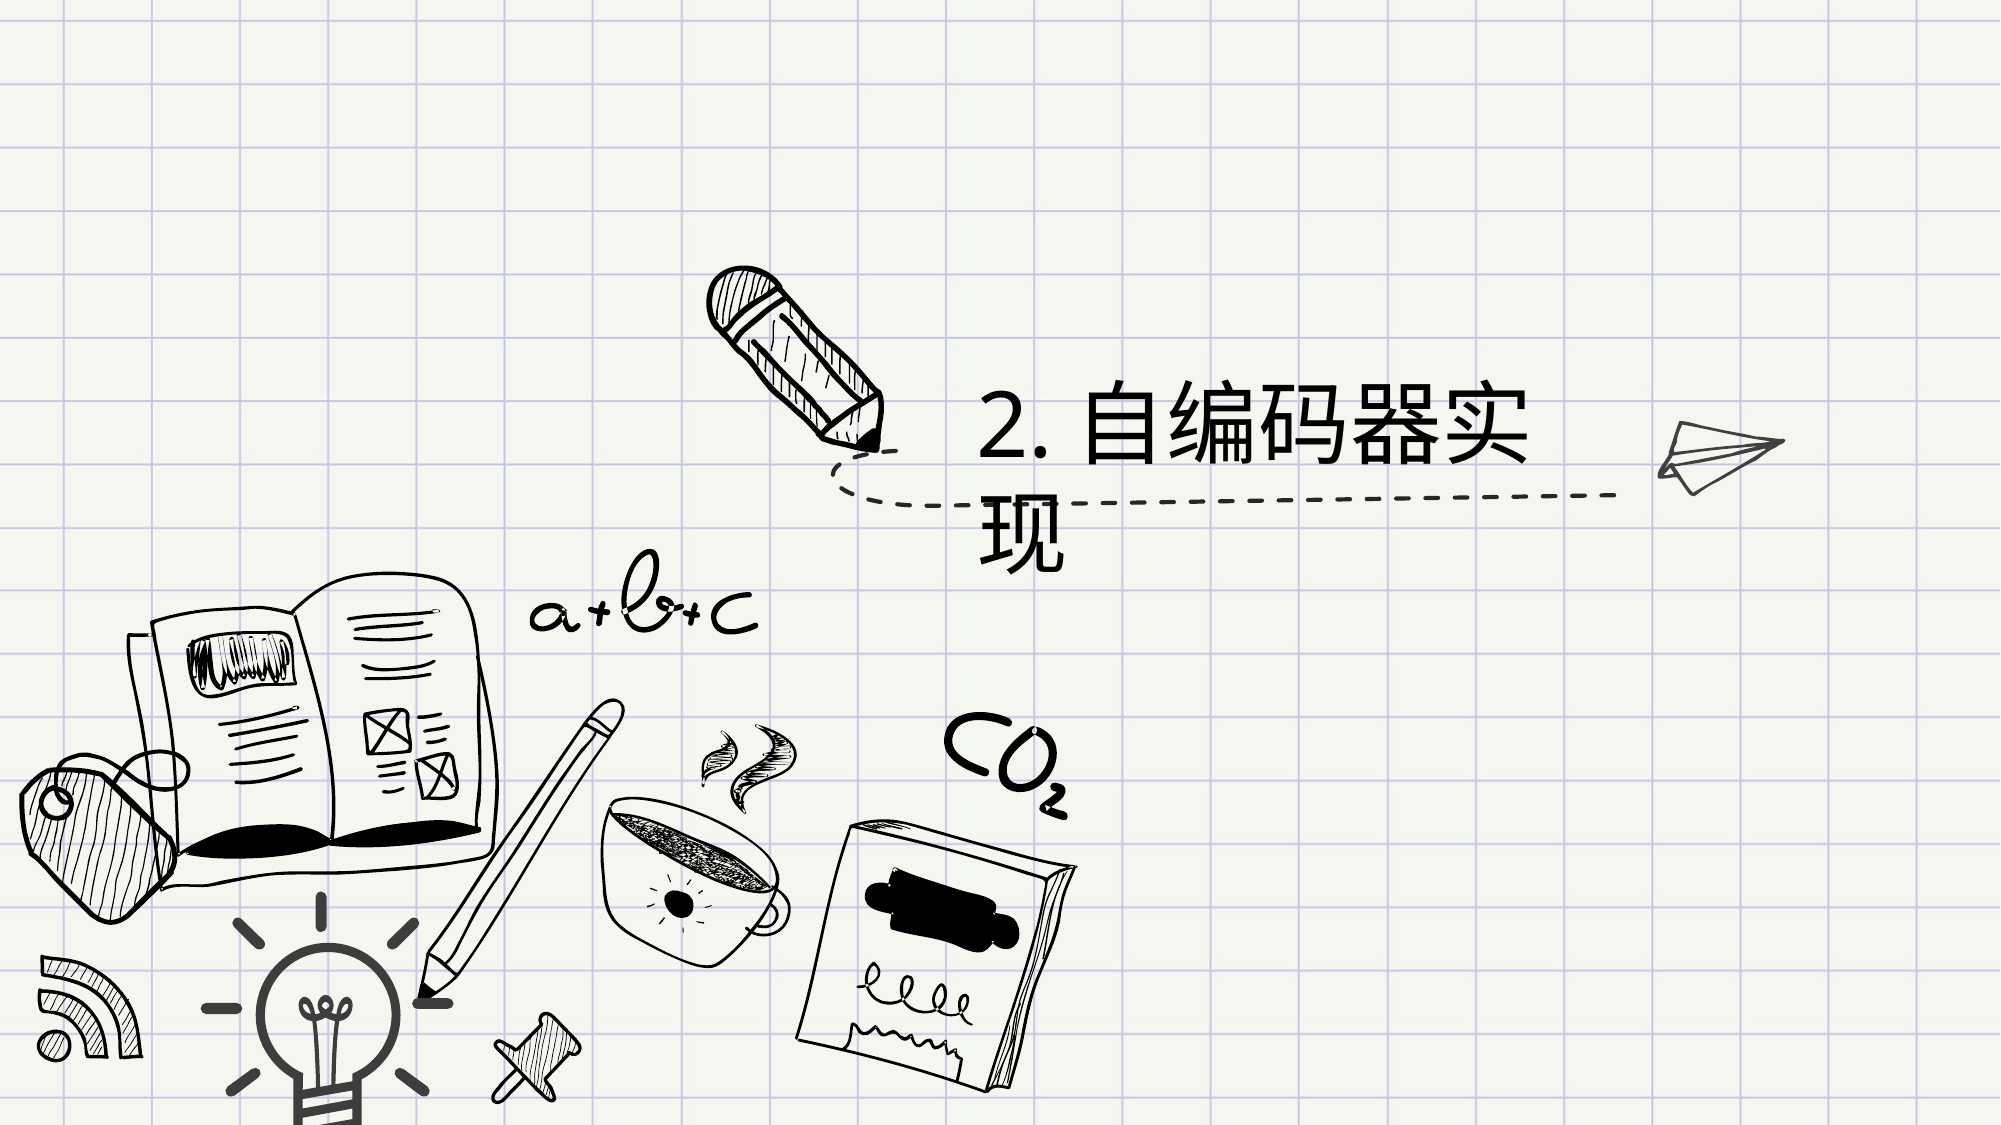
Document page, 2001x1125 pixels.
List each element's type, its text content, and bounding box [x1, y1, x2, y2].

picture [0, 0, 2001, 1125]
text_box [200, 891, 454, 1125]
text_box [19, 749, 191, 925]
picture [999, 1062, 1008, 1084]
picture [990, 1062, 998, 1086]
text_box 2.自编码器实现 [961, 358, 1632, 594]
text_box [98, 546, 1090, 1062]
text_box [491, 1011, 582, 1105]
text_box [36, 954, 144, 1063]
text_box [1657, 421, 1786, 497]
picture [900, 1062, 959, 1079]
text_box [706, 265, 885, 453]
picture [959, 1062, 993, 1089]
text_box [831, 449, 961, 507]
